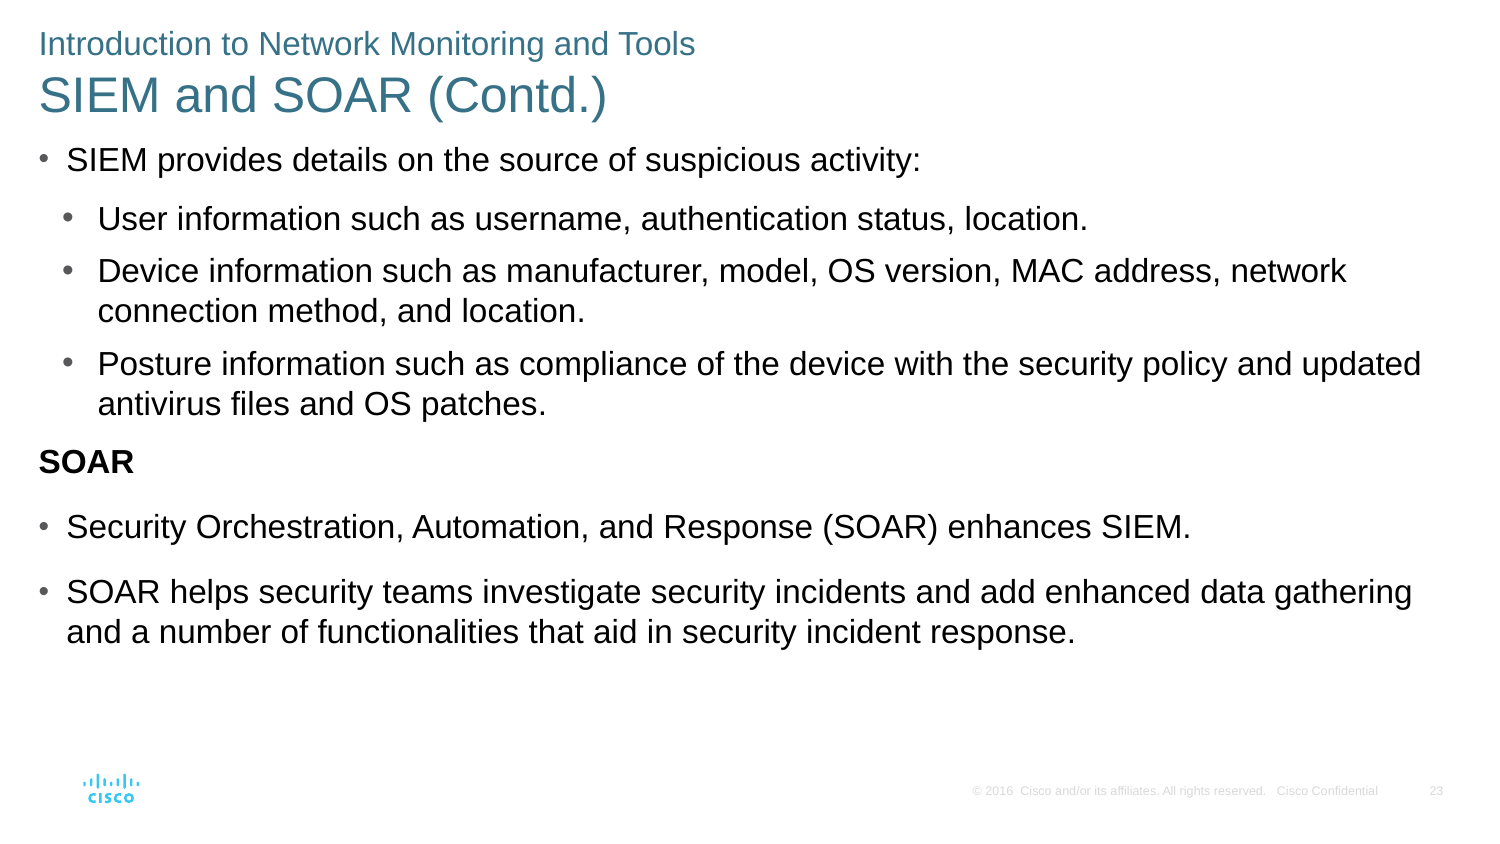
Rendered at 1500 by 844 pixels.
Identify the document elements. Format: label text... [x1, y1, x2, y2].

list SIEM provides details on the source of suspicious activity: User information such as username, authentication status, location. Device information such as manufacturer, model, OS version, MAC address, network connection method, and location. Posture information such as compliance of the device with the security policy and updated antivirus files and OS patches. SOAR Security Orchestration, Automation, and Response (SOAR) enhances SIEM. SOAR helps security teams investigate security incidents and add enhanced data gathering and a number of functionalities that aid in security incident response. [23, 131, 1477, 813]
text_box Introduction to Network Monitoring and Tools SIEM and SOAR (Contd.) [23, 10, 1500, 135]
